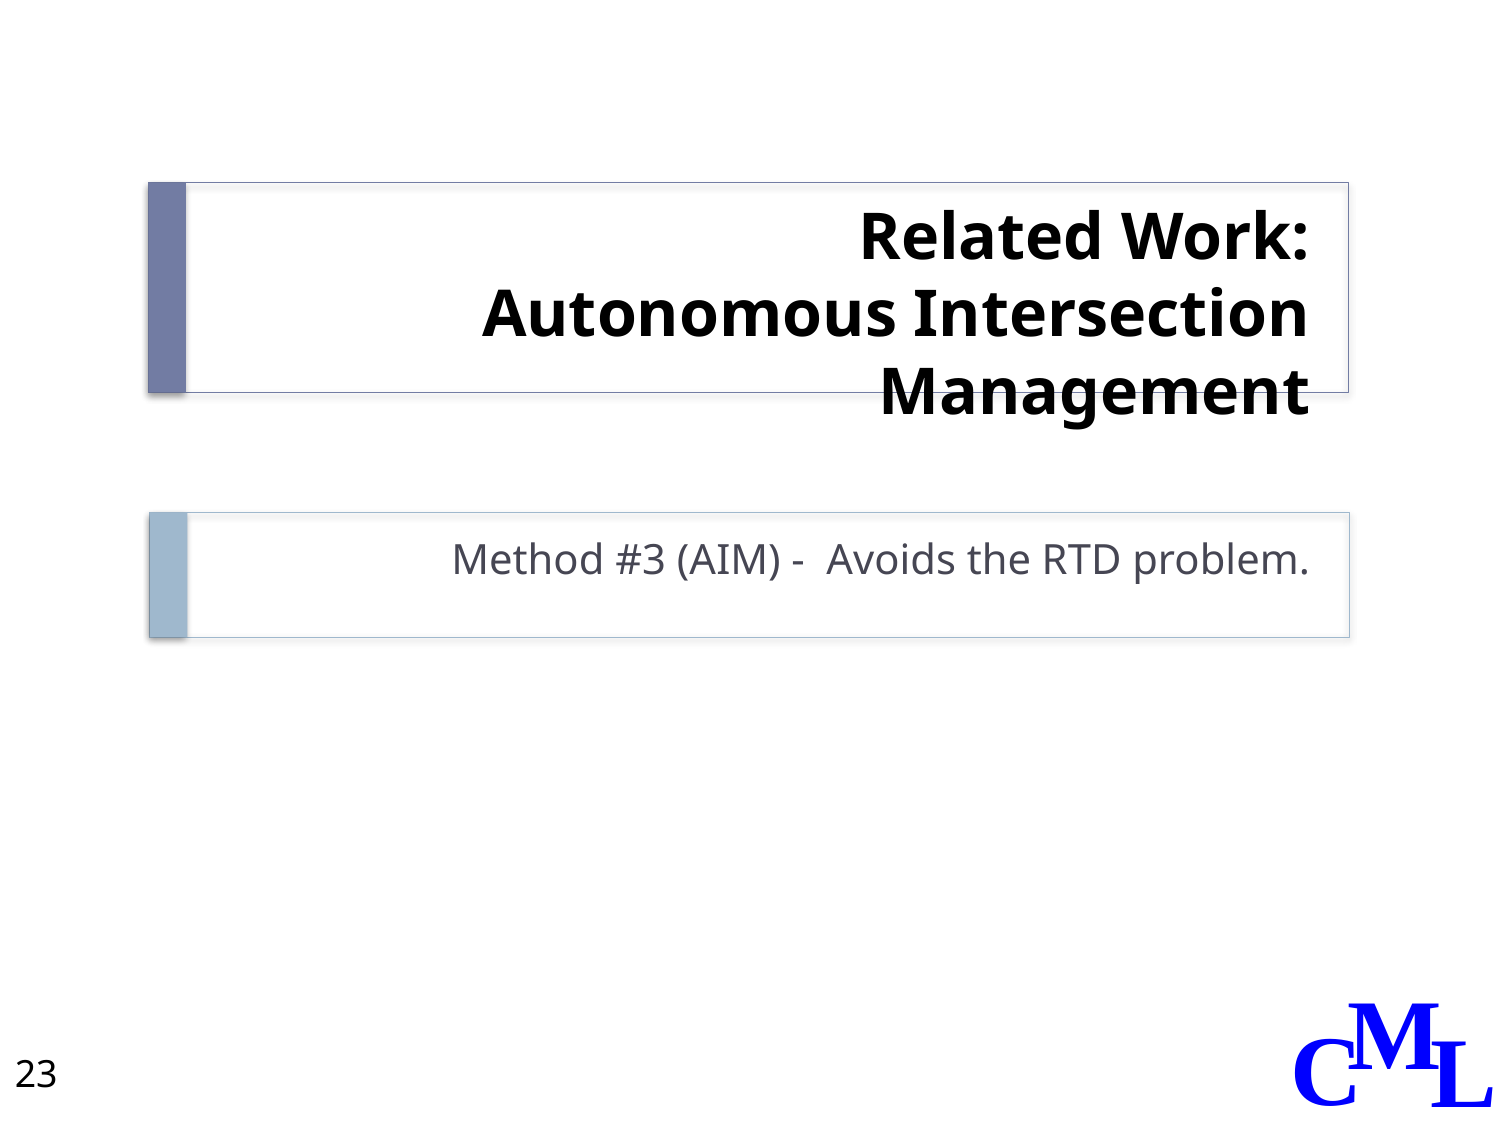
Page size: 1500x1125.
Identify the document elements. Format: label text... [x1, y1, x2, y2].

slide_number 23 [0, 1042, 212, 1103]
subtitle Method #3 (AIM) - Avoids the RTD problem. [200, 525, 1325, 613]
title Related Work: Autonomous Intersection Management [200, 187, 1325, 385]
